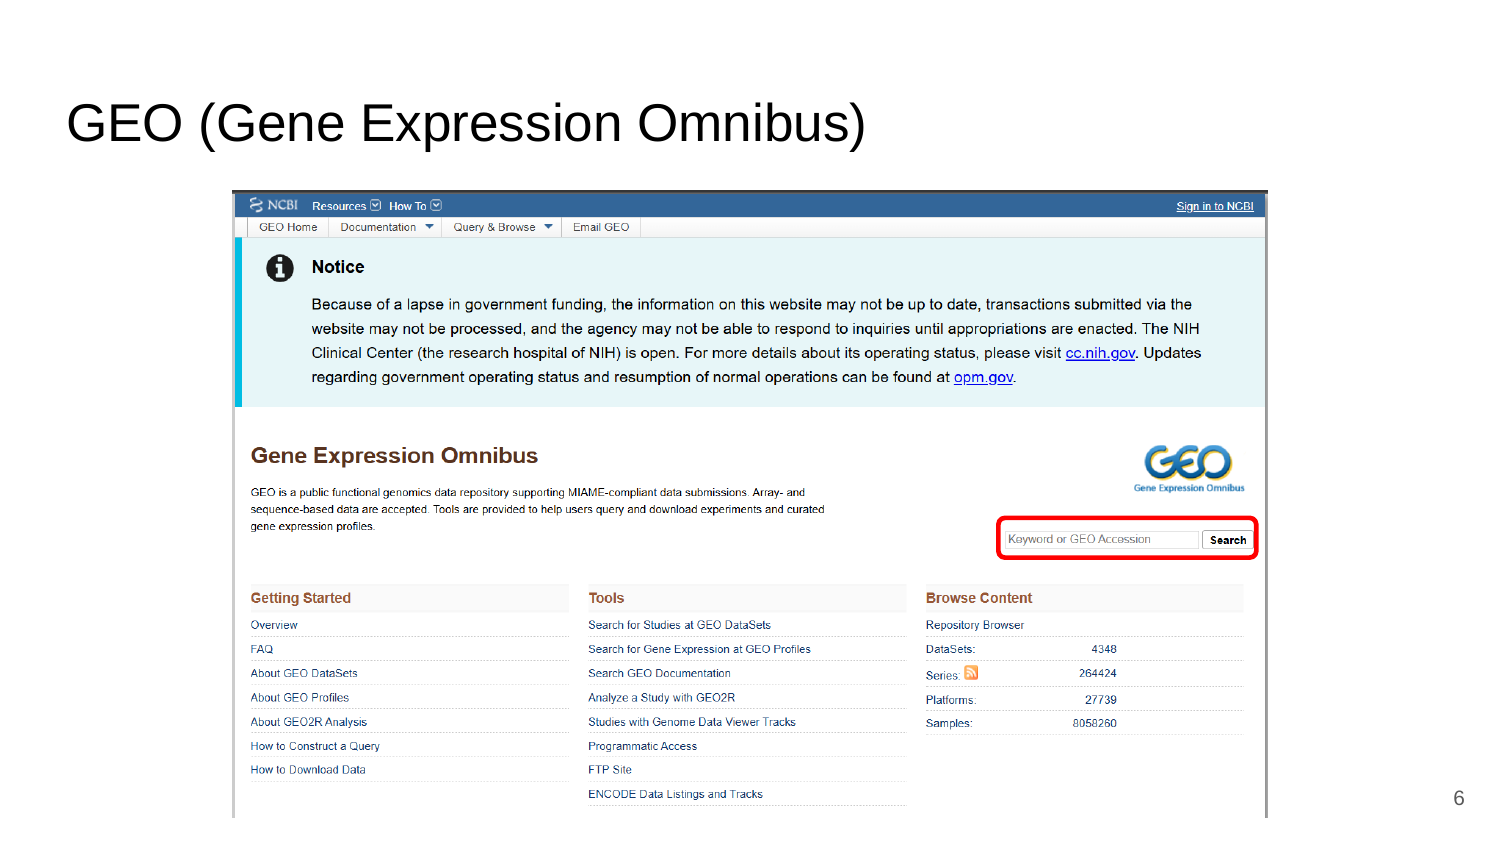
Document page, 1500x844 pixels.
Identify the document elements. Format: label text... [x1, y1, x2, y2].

picture [231, 190, 1268, 818]
slide_number ‹#› [1389, 764, 1480, 830]
title GEO (Gene Expression Omnibus) [51, 72, 1449, 167]
